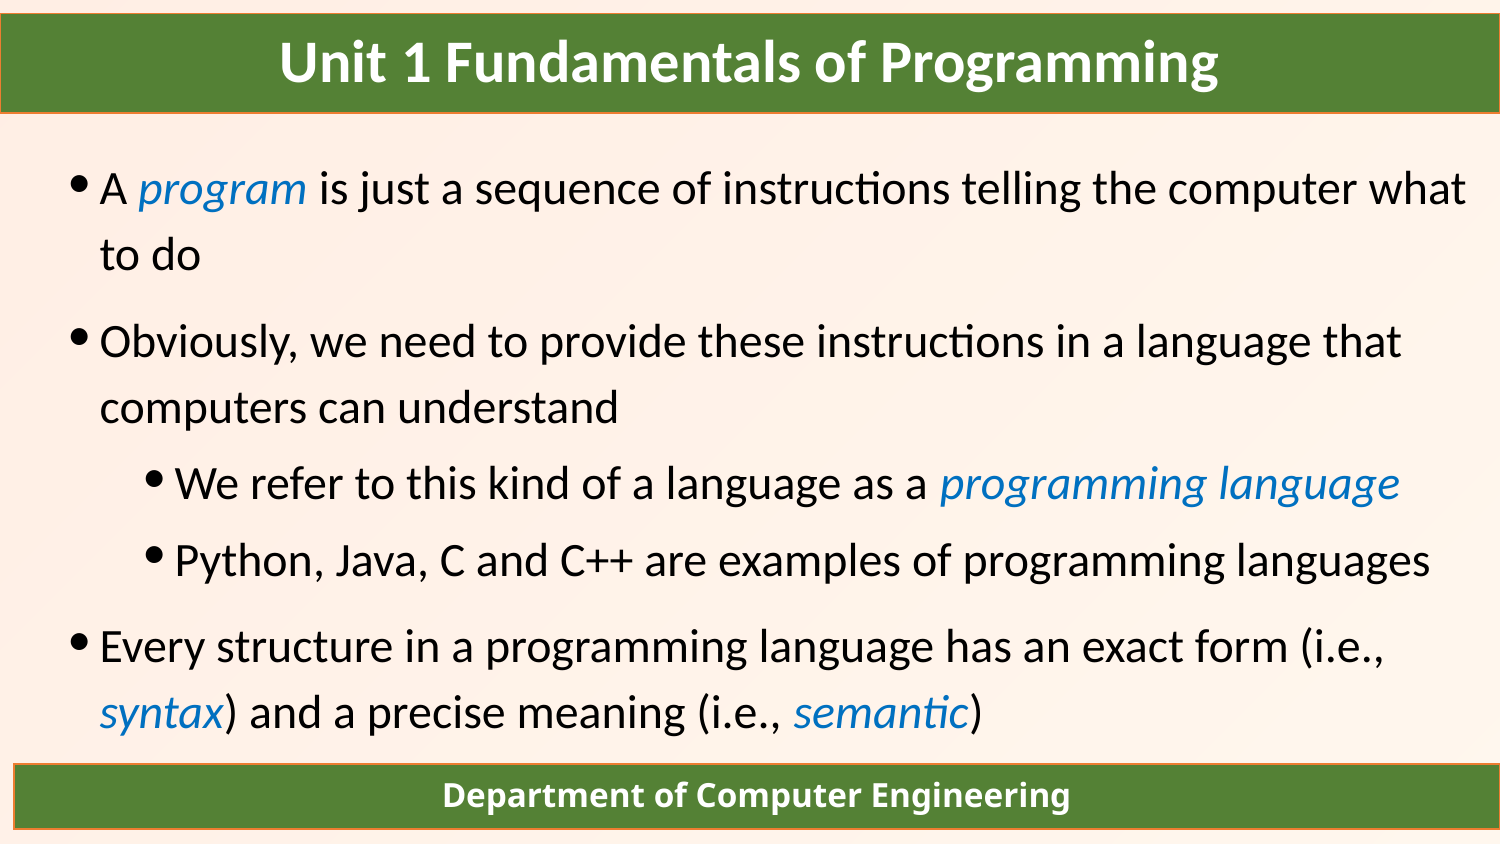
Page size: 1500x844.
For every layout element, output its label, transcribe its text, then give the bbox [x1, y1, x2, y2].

text_box Department of Computer Engineering [13, 763, 1500, 829]
text_box A program is just a sequence of instructions telling the computer what to do Obviously, we need to provide these instructions in a language that computers can understand We refer to this kind of a language as a programming language Python, Java, C and C++ are examples of programming languages Every structure in a programming language has an exact form (i.e., syntax) and a precise meaning (i.e., semantic) [47, 132, 1490, 615]
text_box Unit 1 Fundamentals of Programming [0, 13, 1500, 114]
